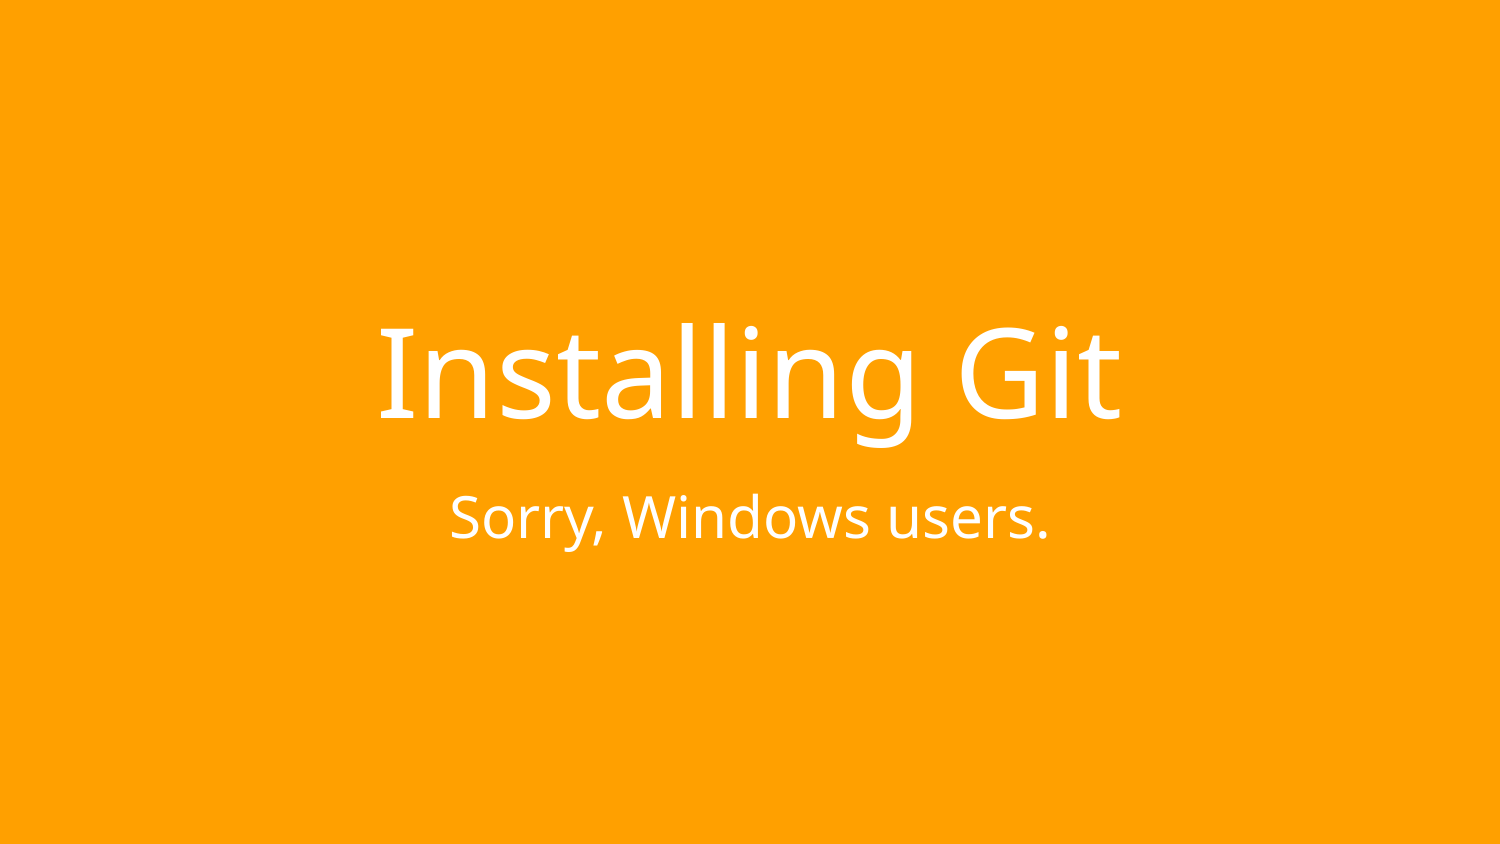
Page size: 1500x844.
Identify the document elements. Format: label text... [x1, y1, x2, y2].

subtitle Sorry, Windows users. [51, 464, 1449, 595]
title Installing Git [51, 122, 1449, 459]
